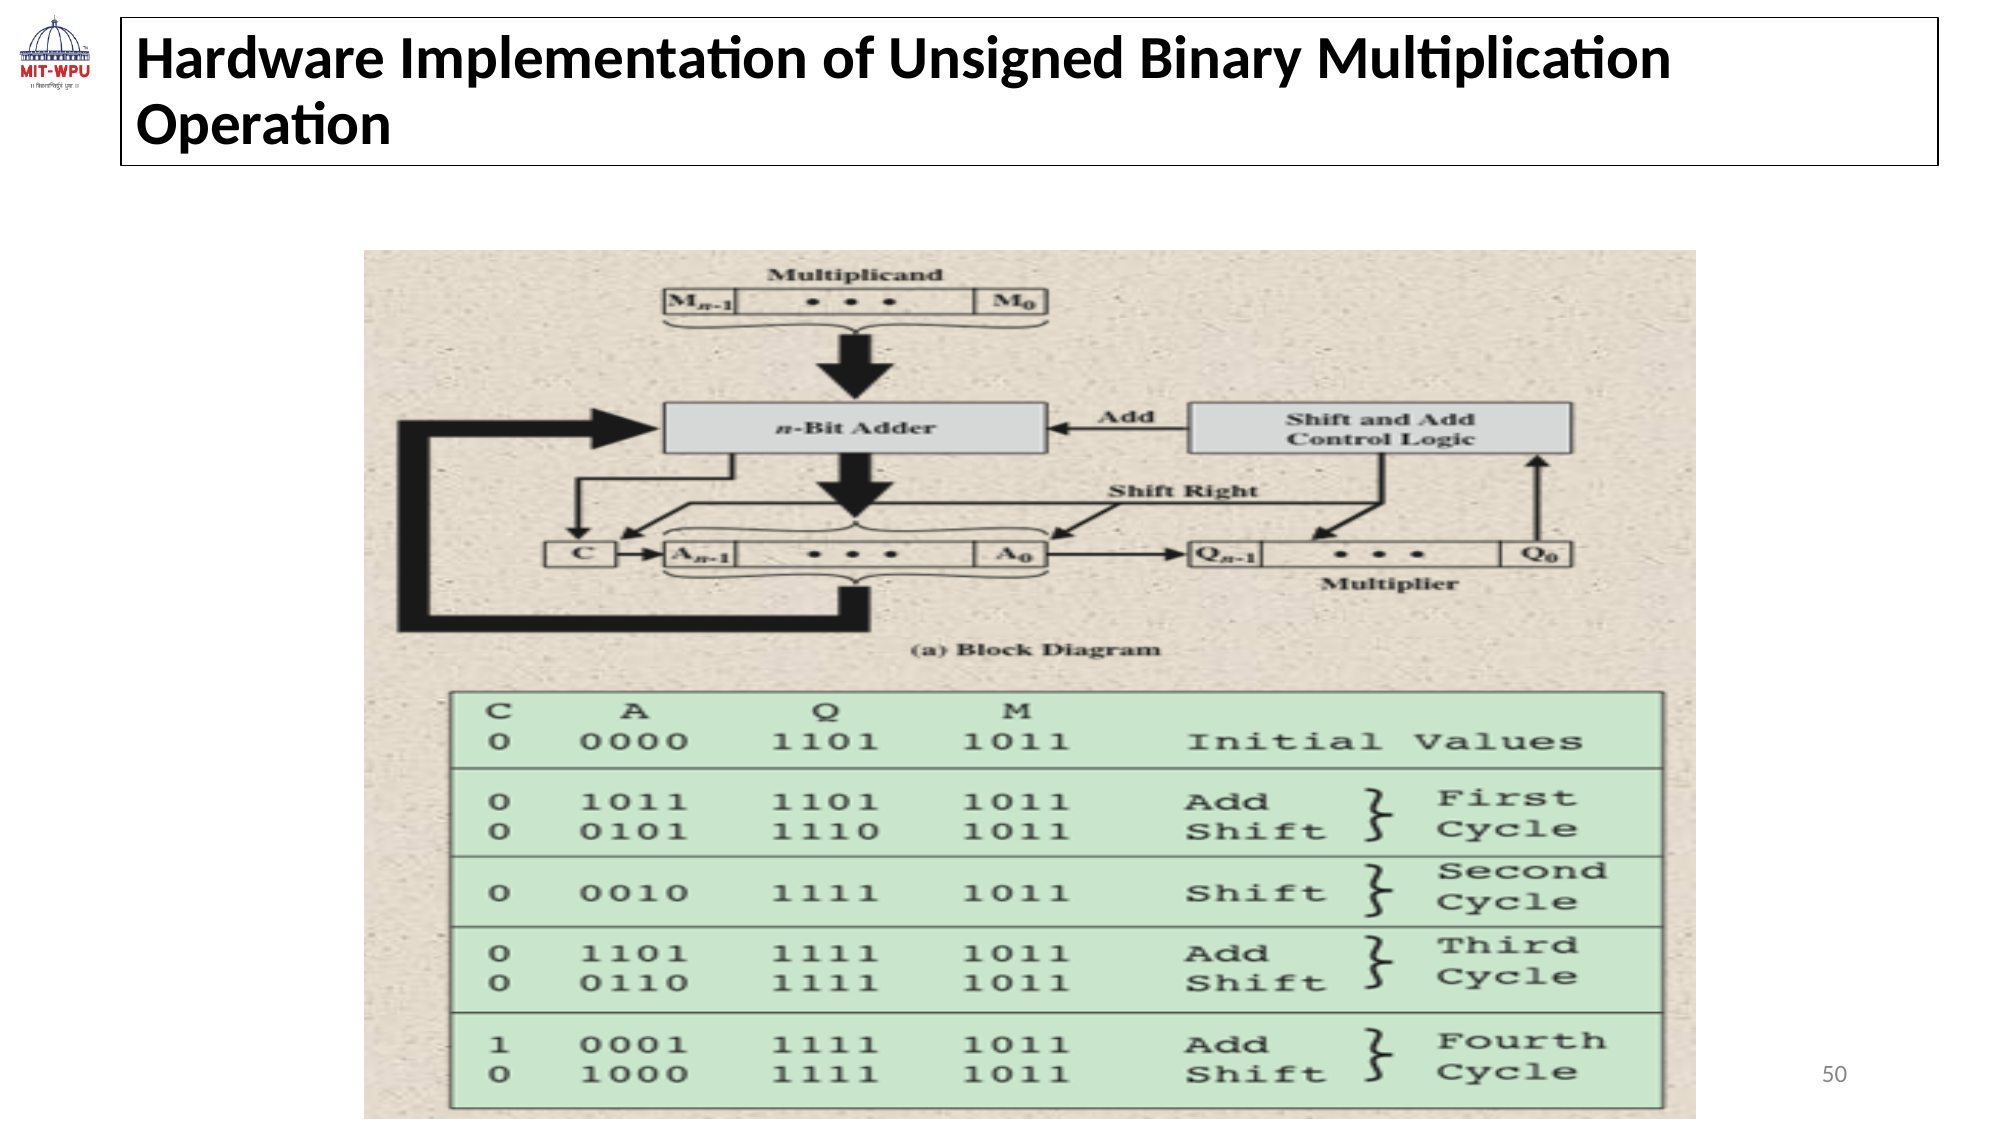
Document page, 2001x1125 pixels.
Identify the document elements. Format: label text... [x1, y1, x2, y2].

picture [18, 15, 98, 90]
slide_number ‹#› [1699, 1042, 1863, 1103]
title Hardware Implementation of Unsigned Binary Multiplication Operation [121, 17, 1939, 166]
picture [363, 250, 1696, 1119]
